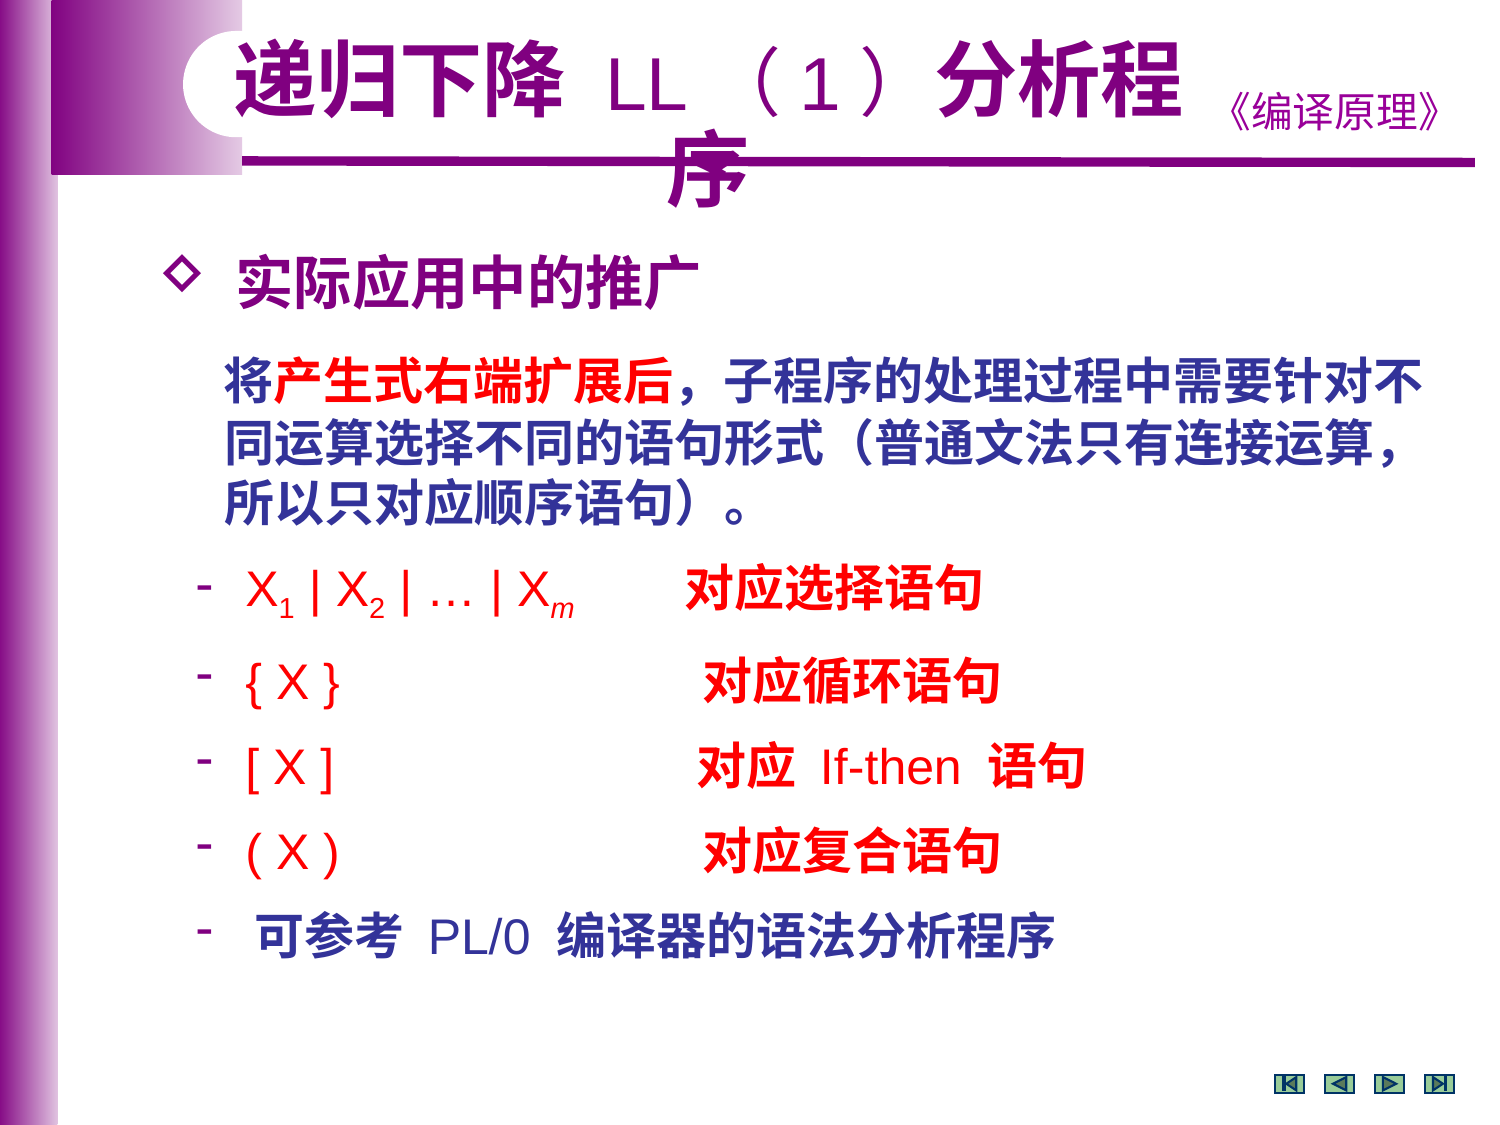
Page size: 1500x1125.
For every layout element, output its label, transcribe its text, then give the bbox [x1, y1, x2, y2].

text_box [1324, 1074, 1355, 1093]
text_box 实际应用中的推广 将产生式右端扩展后，子程序的处理过程中需要针对不 同运算选择不同的语句形式（普通文法只有连接运算， 所以只对应顺序语句）。 X1 | X2 | … | Xm 对应选择语句 { X } 对应循环语句 [ X ] 对应 If-then 语句 ( X ) 对应复合语句 可参考 PL/0 编译器的语法分析程序 [141, 238, 1471, 972]
text_box 递归下降 LL（1）分析程序 [194, 30, 1223, 226]
text_box [1274, 1074, 1305, 1093]
text_box [1374, 1074, 1405, 1093]
text_box [1424, 1074, 1455, 1093]
